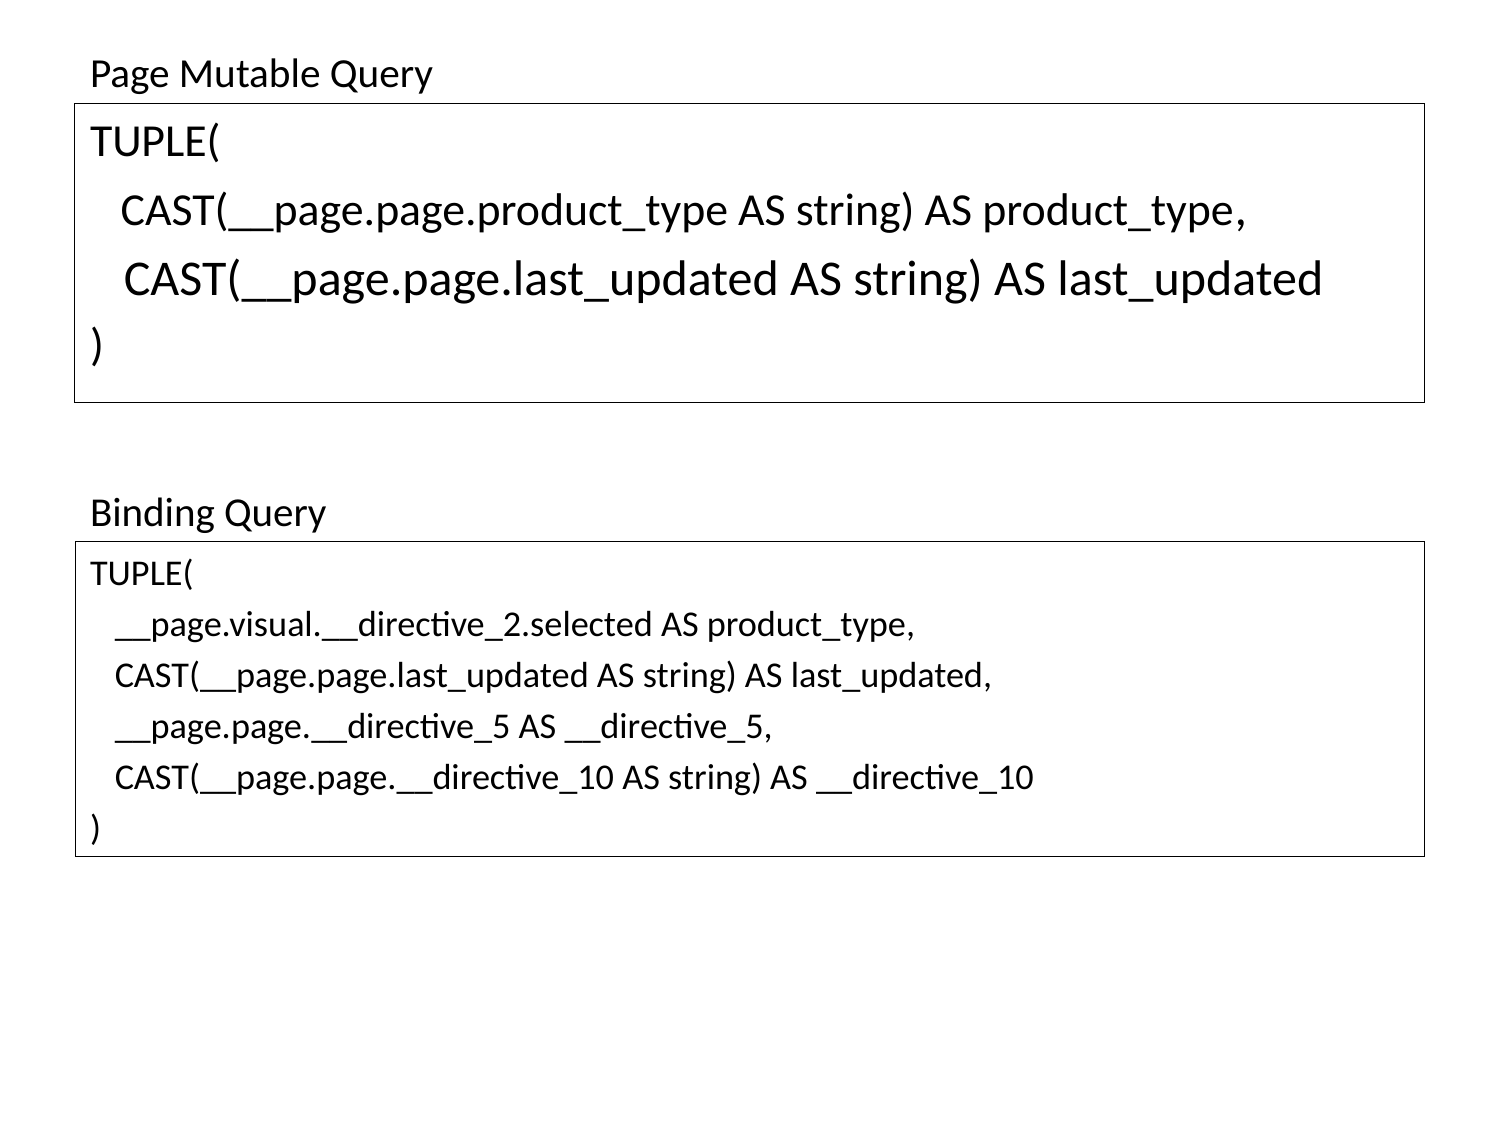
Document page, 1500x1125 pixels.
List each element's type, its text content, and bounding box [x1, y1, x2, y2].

text_box Page Mutable Query [74, 38, 1425, 104]
list TUPLE( __page.visual.__directive_2.selected AS product_type, CAST(__page.page.last_updated AS string) AS last_updated, __page.page.__directive_5 AS __directive_5, CAST(__page.page.__directive_10 AS string) AS __directive_10 ) [75, 541, 1425, 857]
text_box TUPLE( CAST(__page.page.product_type AS string) AS product_type, CAST(__page.page.last_updated AS string) AS last_updated ) [74, 104, 1425, 403]
title Binding Query [75, 477, 1425, 541]
